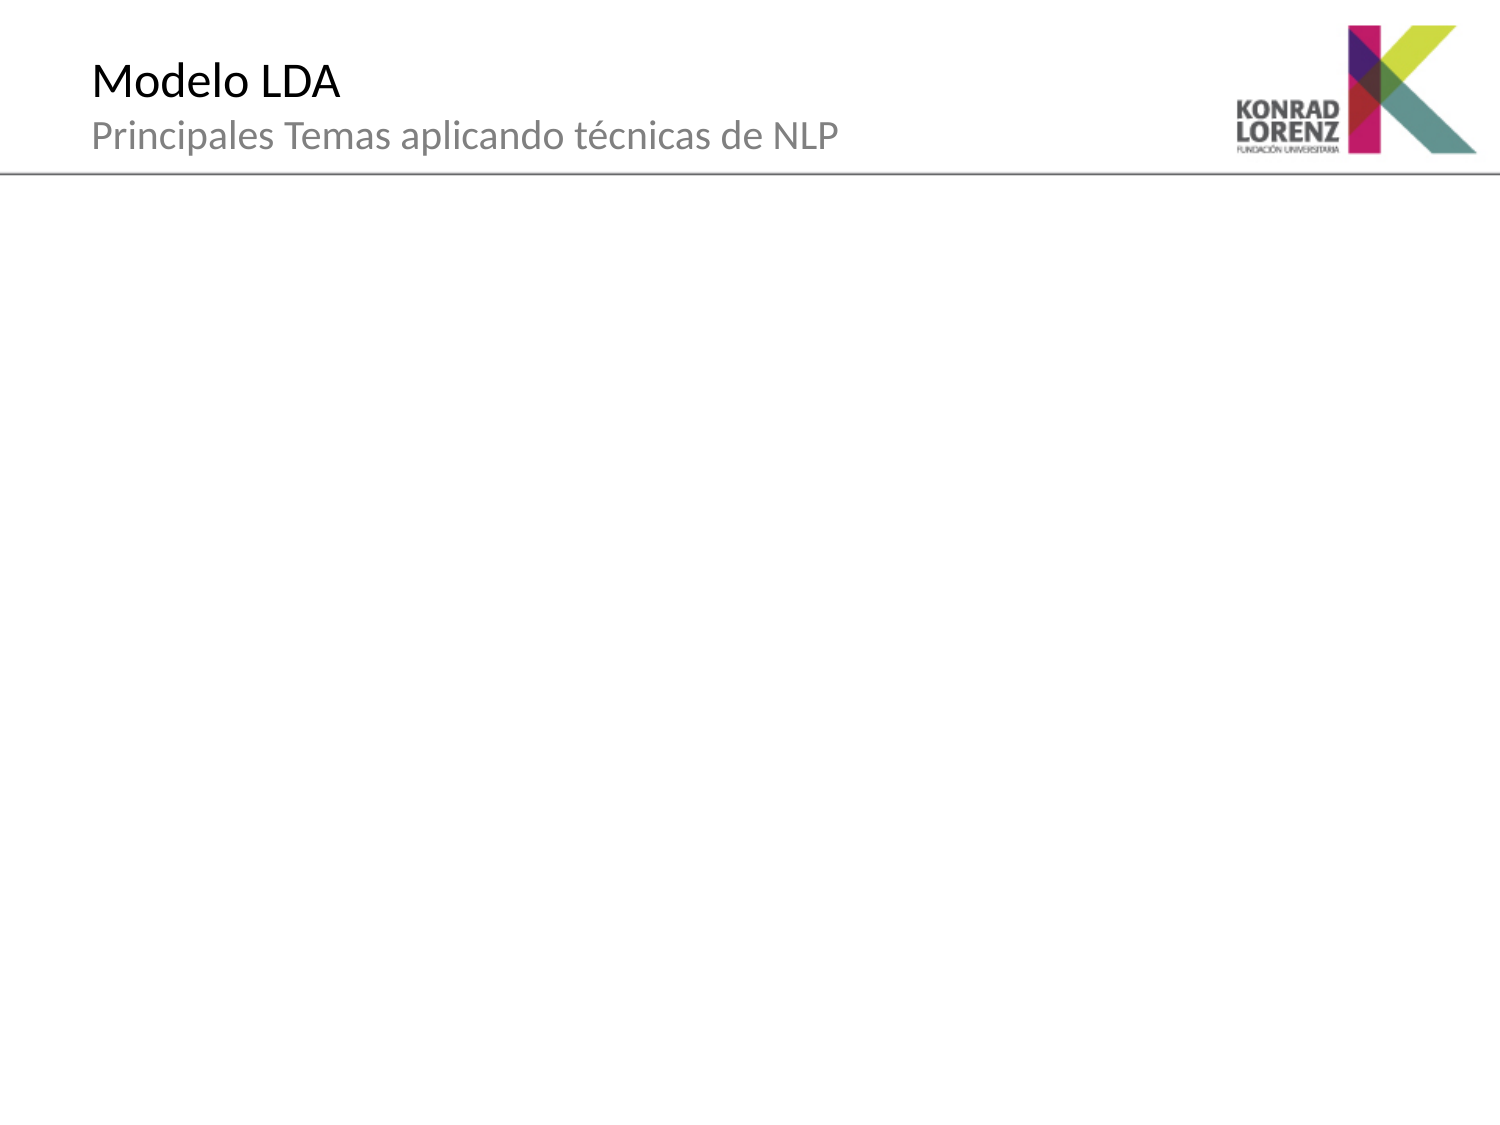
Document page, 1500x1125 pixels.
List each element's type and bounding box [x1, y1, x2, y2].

picture [0, 0, 1500, 177]
